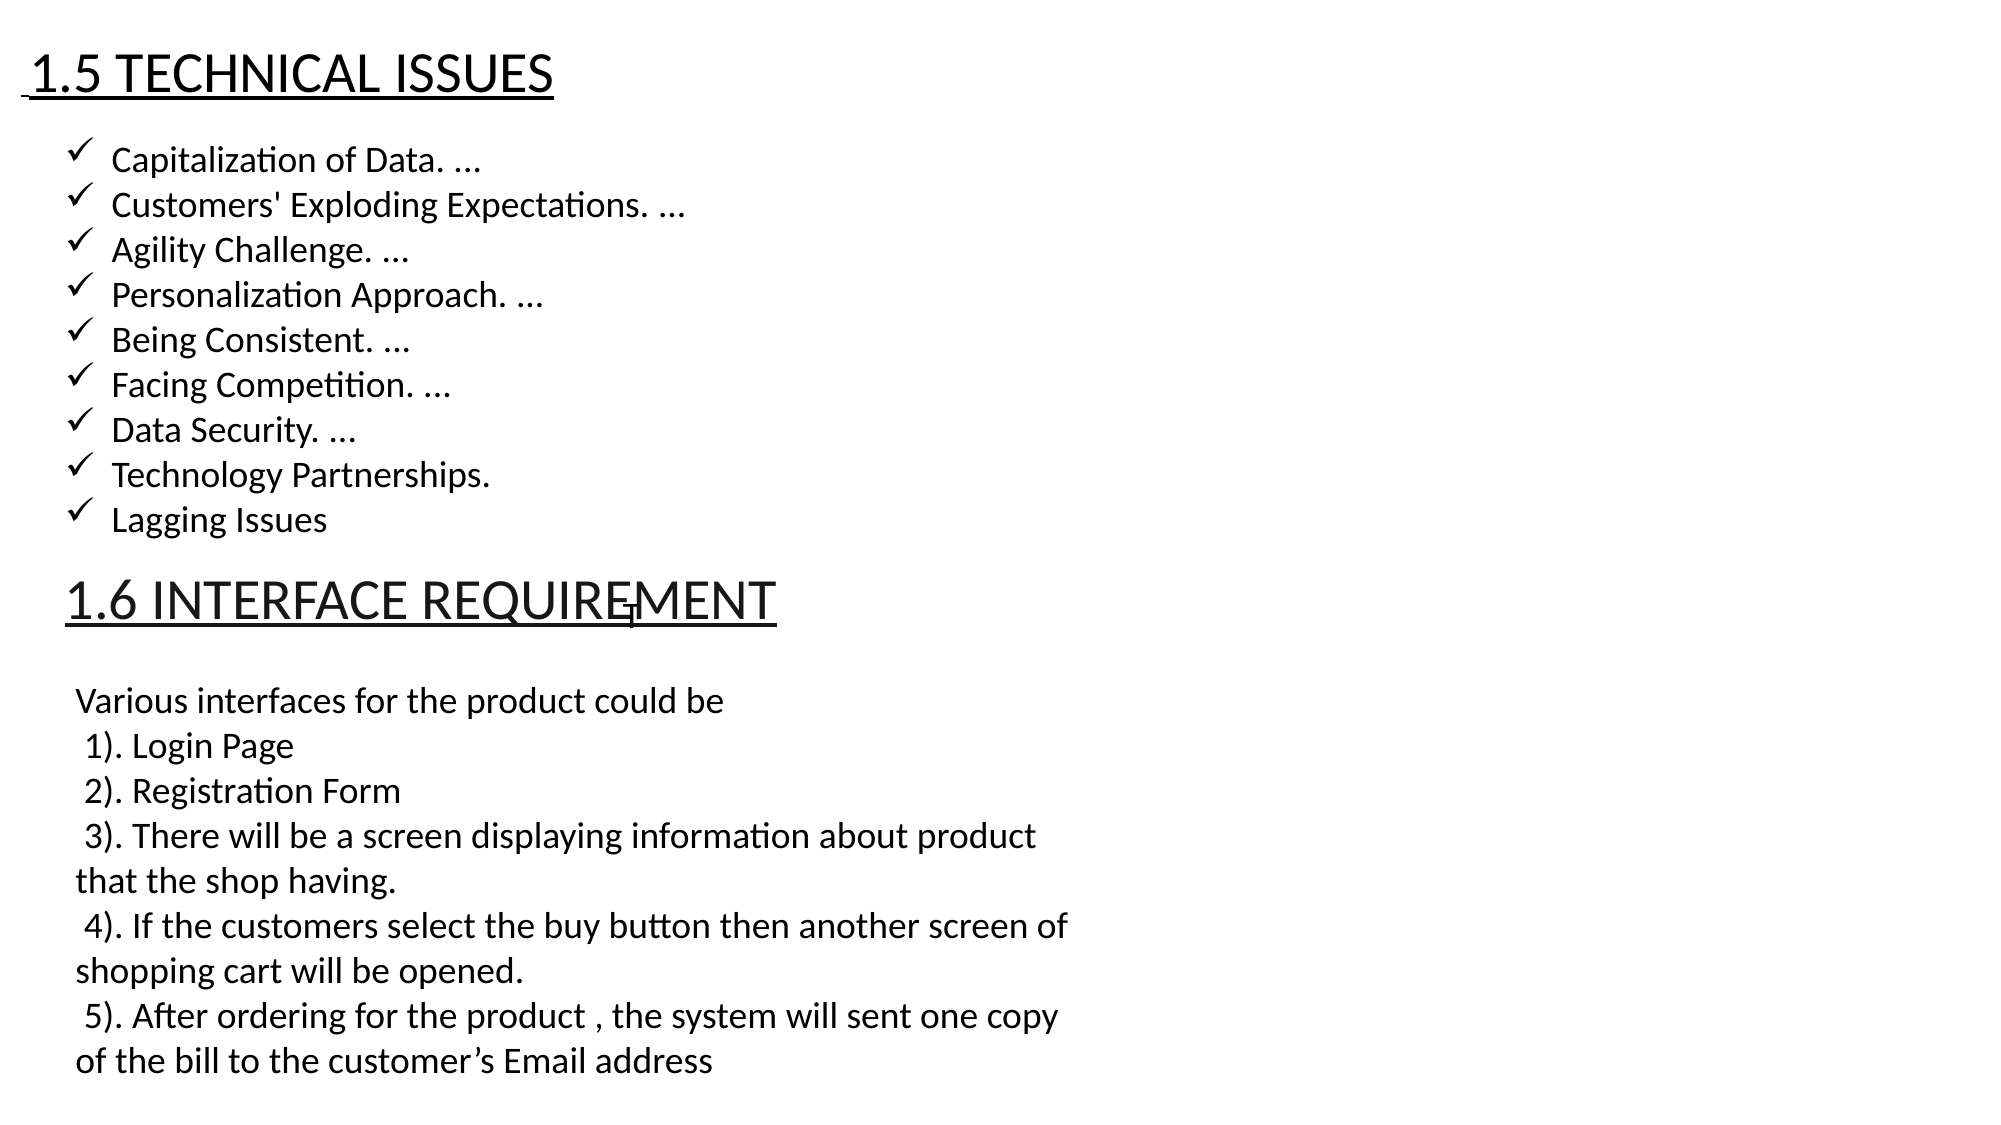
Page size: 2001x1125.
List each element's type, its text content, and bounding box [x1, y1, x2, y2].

text_box Capitalization of Data. ... Customers' Exploding Expectations. ... Agility Challenge. ... Personalization Approach. ... Being Consistent. ... Facing Competition. ... Data Security. ... Technology Partnerships. Lagging Issues [50, 127, 1263, 682]
text_box Various interfaces for the product could be 1). Login Page 2). Registration Form 3). There will be a screen displaying information about product that the shop having. 4). If the customers select the buy button then another screen of shopping cart will be opened. 5). After ordering for the product , the system will sent one copy of the bill to the customer’s Email address [60, 669, 1087, 1089]
text_box 1.5 TECHNICAL ISSUES [5, 26, 776, 112]
text_box T [607, 639, 656, 643]
text_box 1.6 INTERFACE REQUIREMENT [49, 553, 879, 639]
